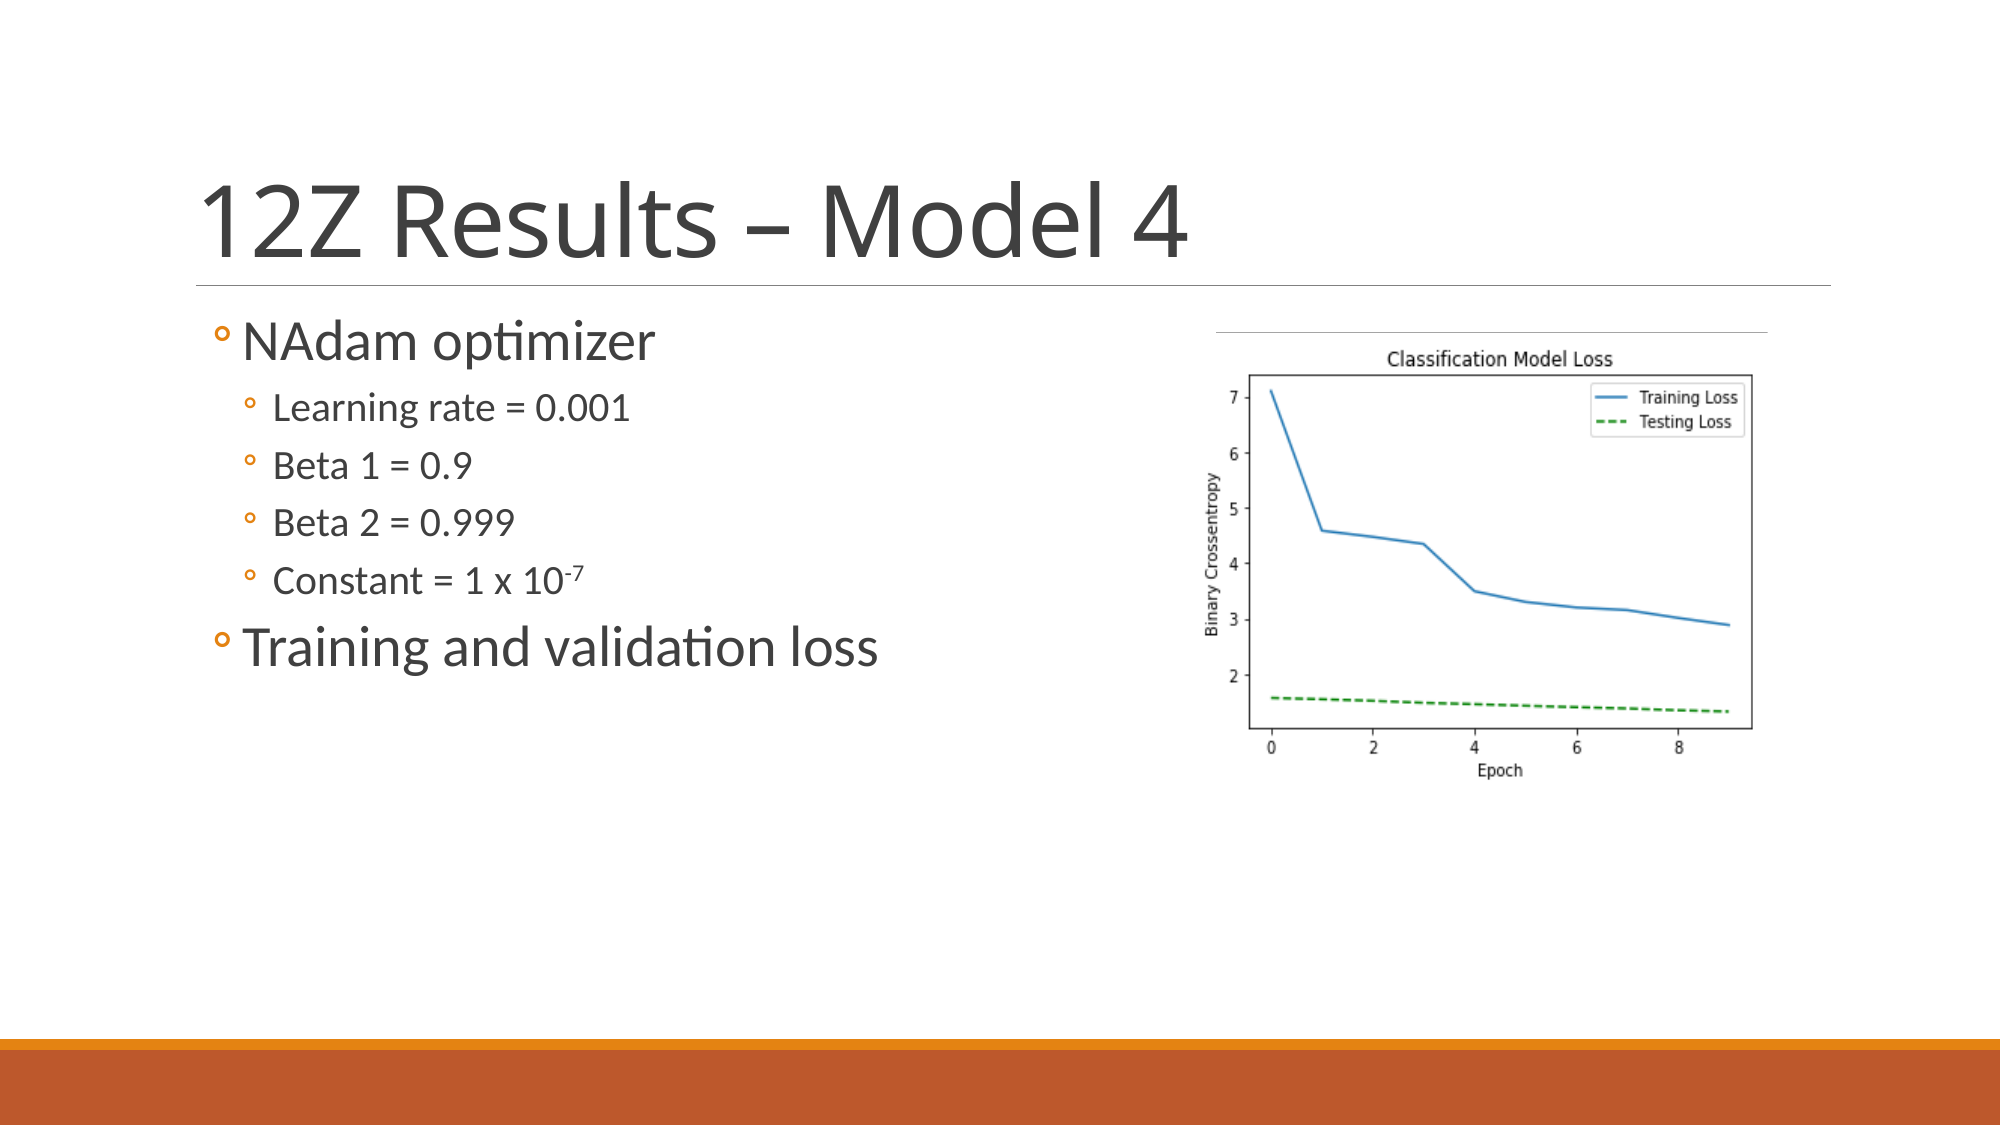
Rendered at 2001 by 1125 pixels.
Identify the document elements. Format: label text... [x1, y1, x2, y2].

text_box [1178, 314, 1769, 793]
title 12Z Results – Model 4 [180, 47, 1830, 285]
list NAdam optimizer Learning rate = 0.001 Beta 1 = 0.9 Beta 2 = 0.999 Constant = 1 x 10-7 Training and validation loss [180, 302, 1830, 963]
